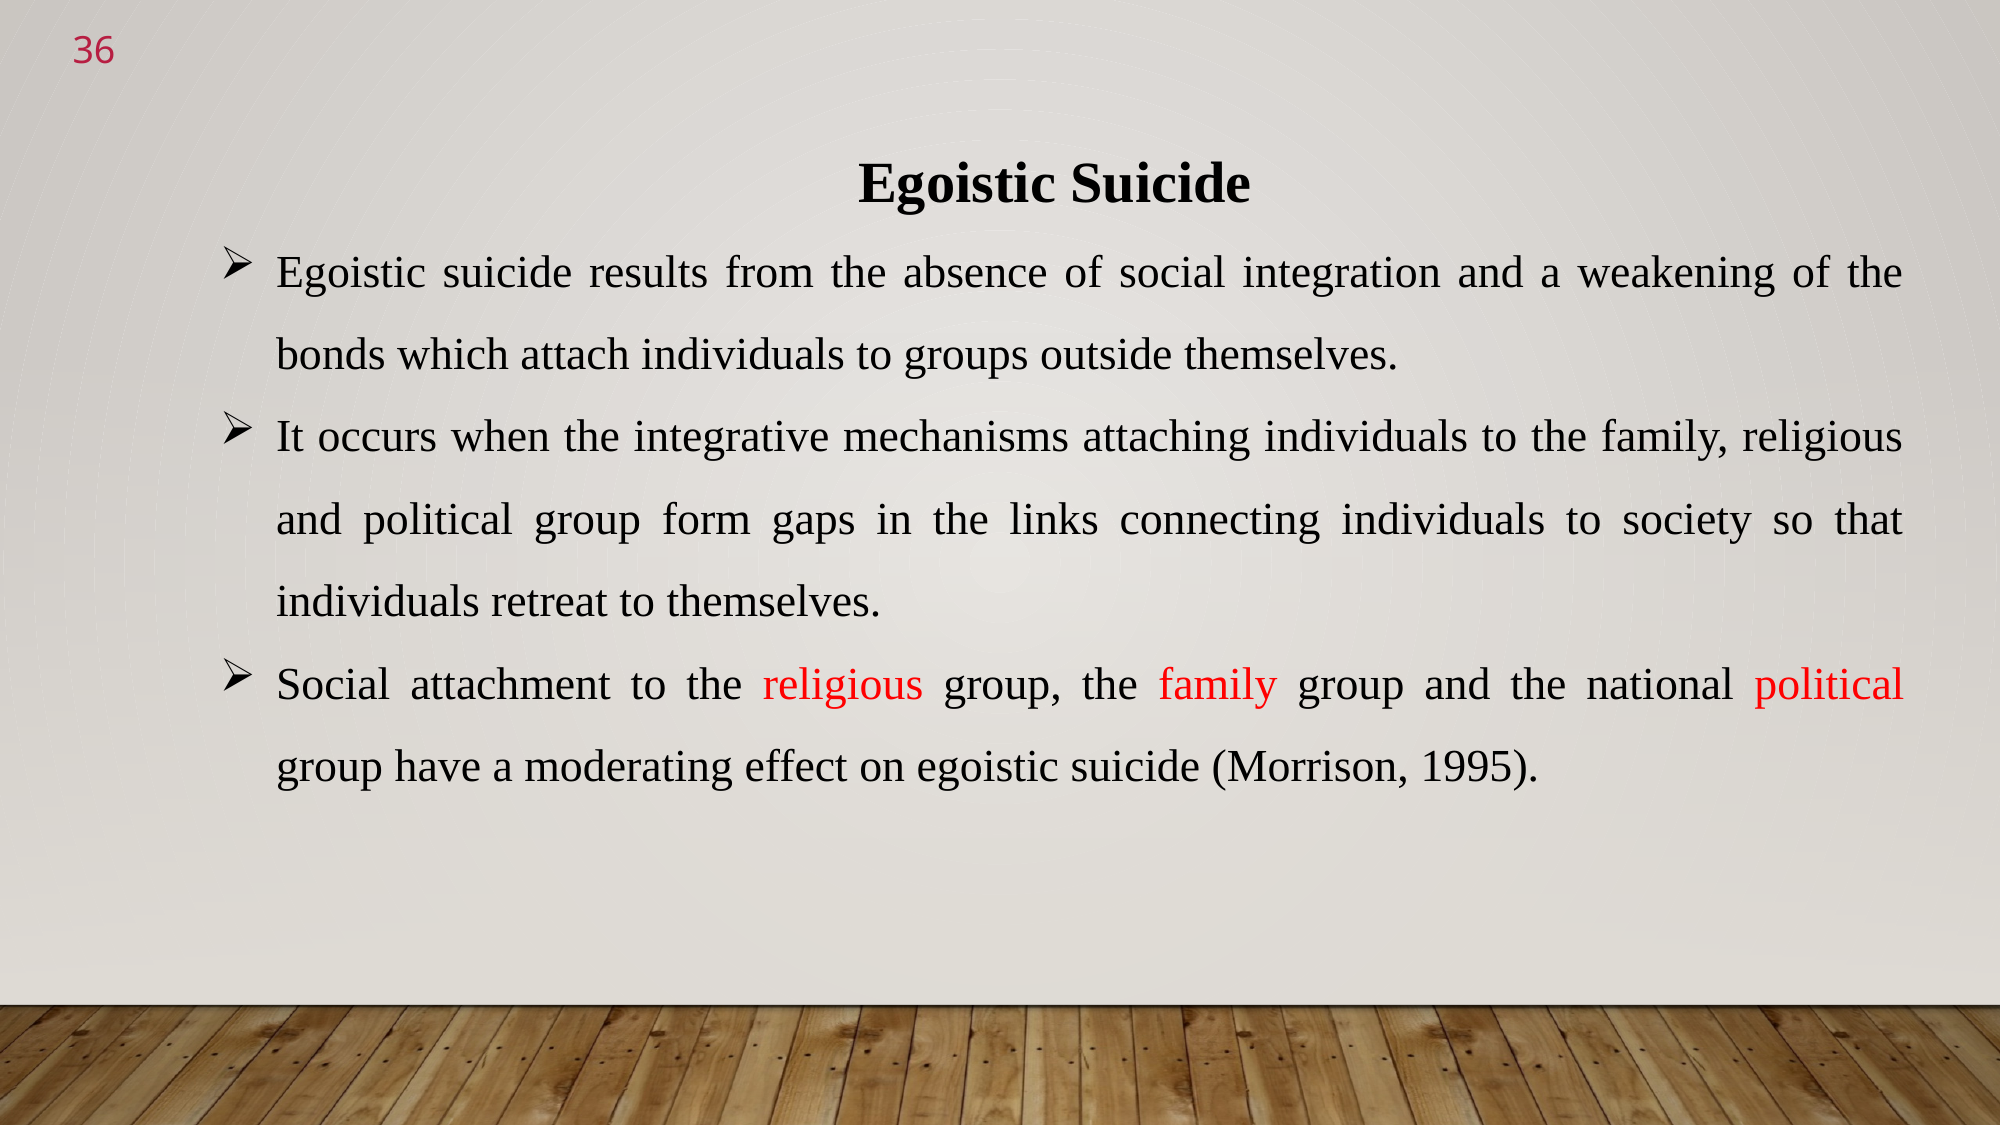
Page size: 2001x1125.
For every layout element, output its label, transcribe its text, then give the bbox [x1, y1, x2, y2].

slide_number <number> [0, 18, 131, 102]
text_box Egoistic Suicide Egoistic suicide results from the absence of social integration and a weakening of the bonds which attach individuals to groups outside themselves. It occurs when the integrative mechanisms attaching individuals to the family, religious and political group form gaps in the links connecting individuals to society so that individuals retreat to themselves. Social attachment to the religious group, the family group and the national political group have a moderating effect on egoistic suicide (Morrison, 1995). [130, 101, 1920, 881]
picture [0, 1005, 2000, 1125]
